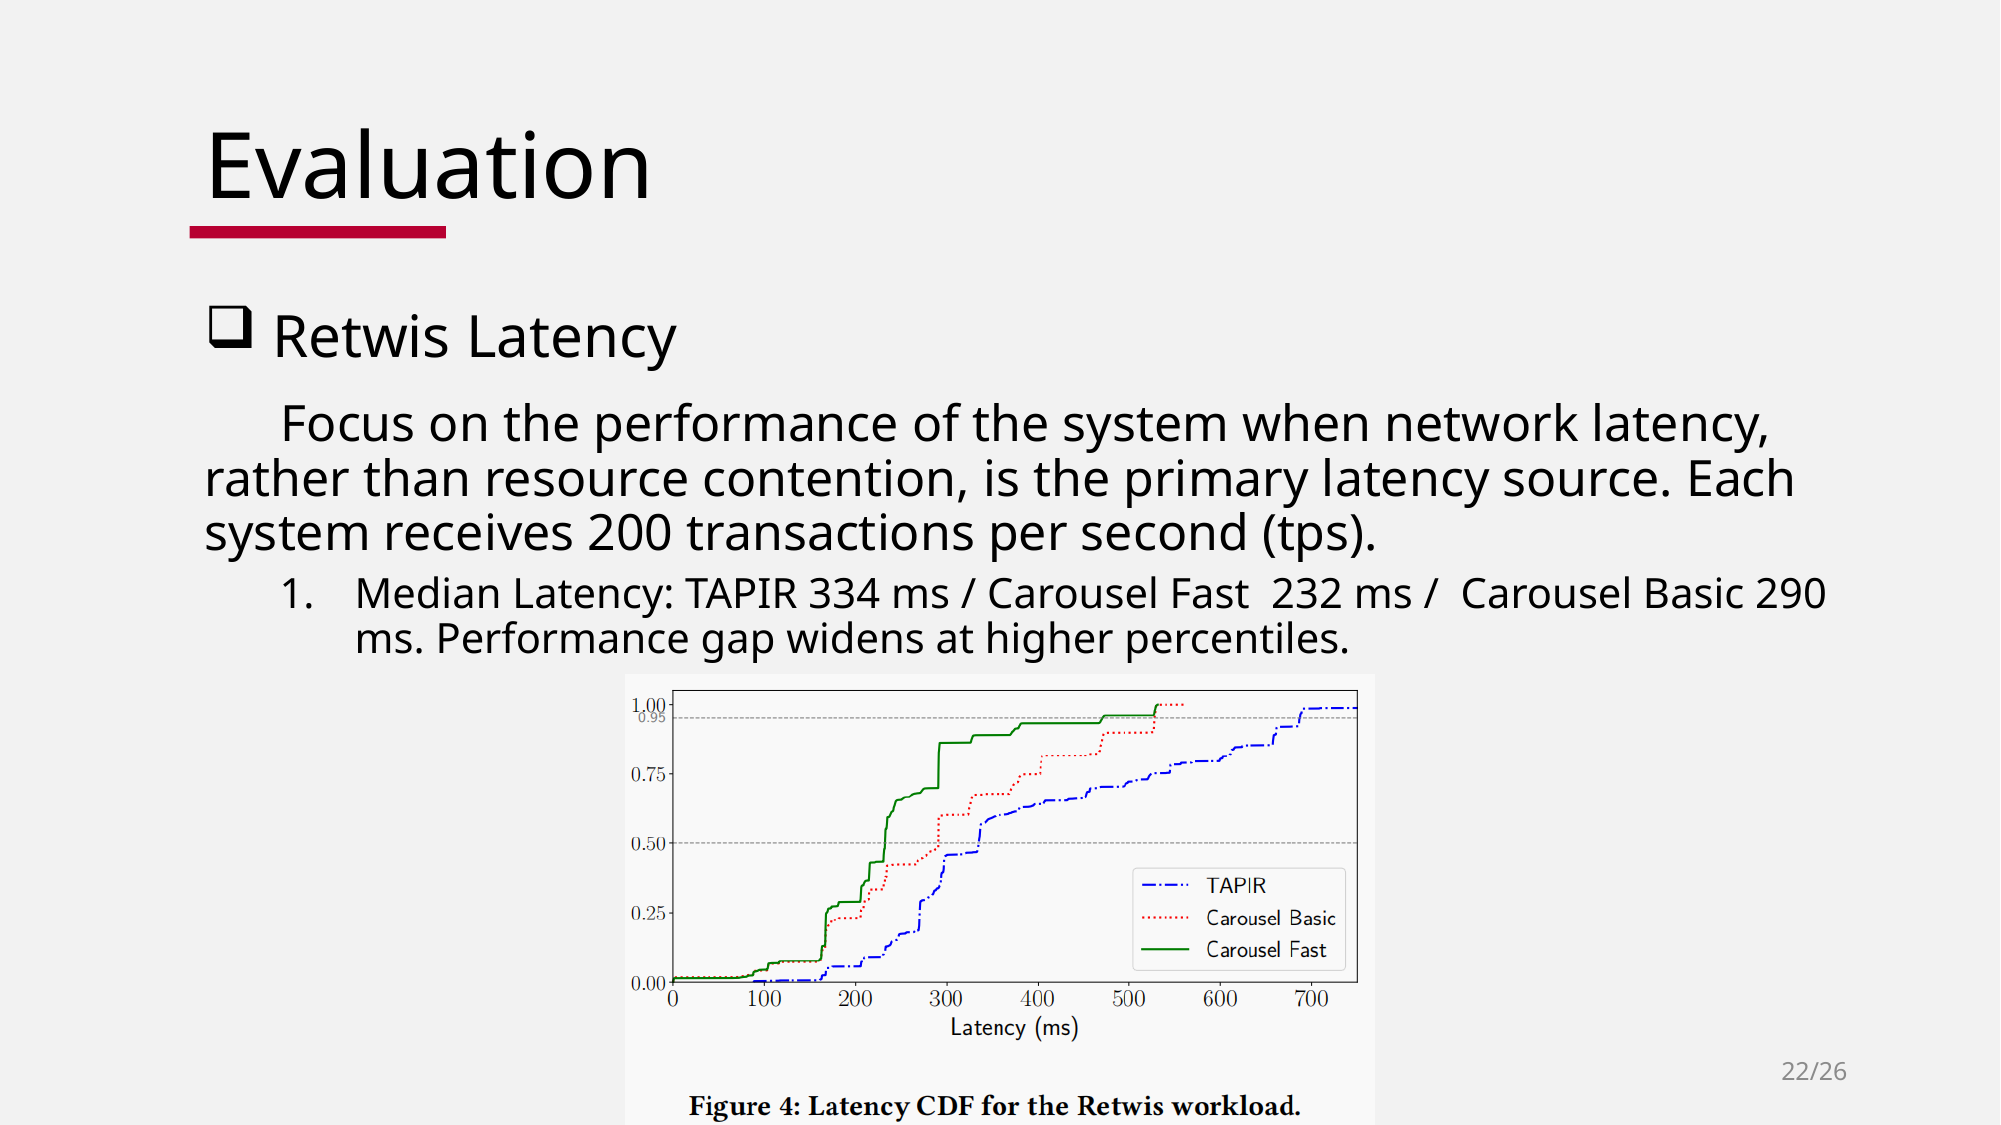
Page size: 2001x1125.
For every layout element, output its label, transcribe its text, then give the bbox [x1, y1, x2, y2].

title Evaluation [189, 59, 1863, 278]
slide_number 22/26 [1412, 1042, 1863, 1103]
list Retwis Latency Focus on the performance of the system when network latency, rather than resource contention, is the primary latency source. Each system receives 200 transactions per second (tps). Median Latency: TAPIR 334 ms / Carousel Fast 232 ms / Carousel Basic 290 ms. Performance gap widens at higher percentiles. [189, 299, 1863, 1014]
picture [625, 673, 1375, 1125]
